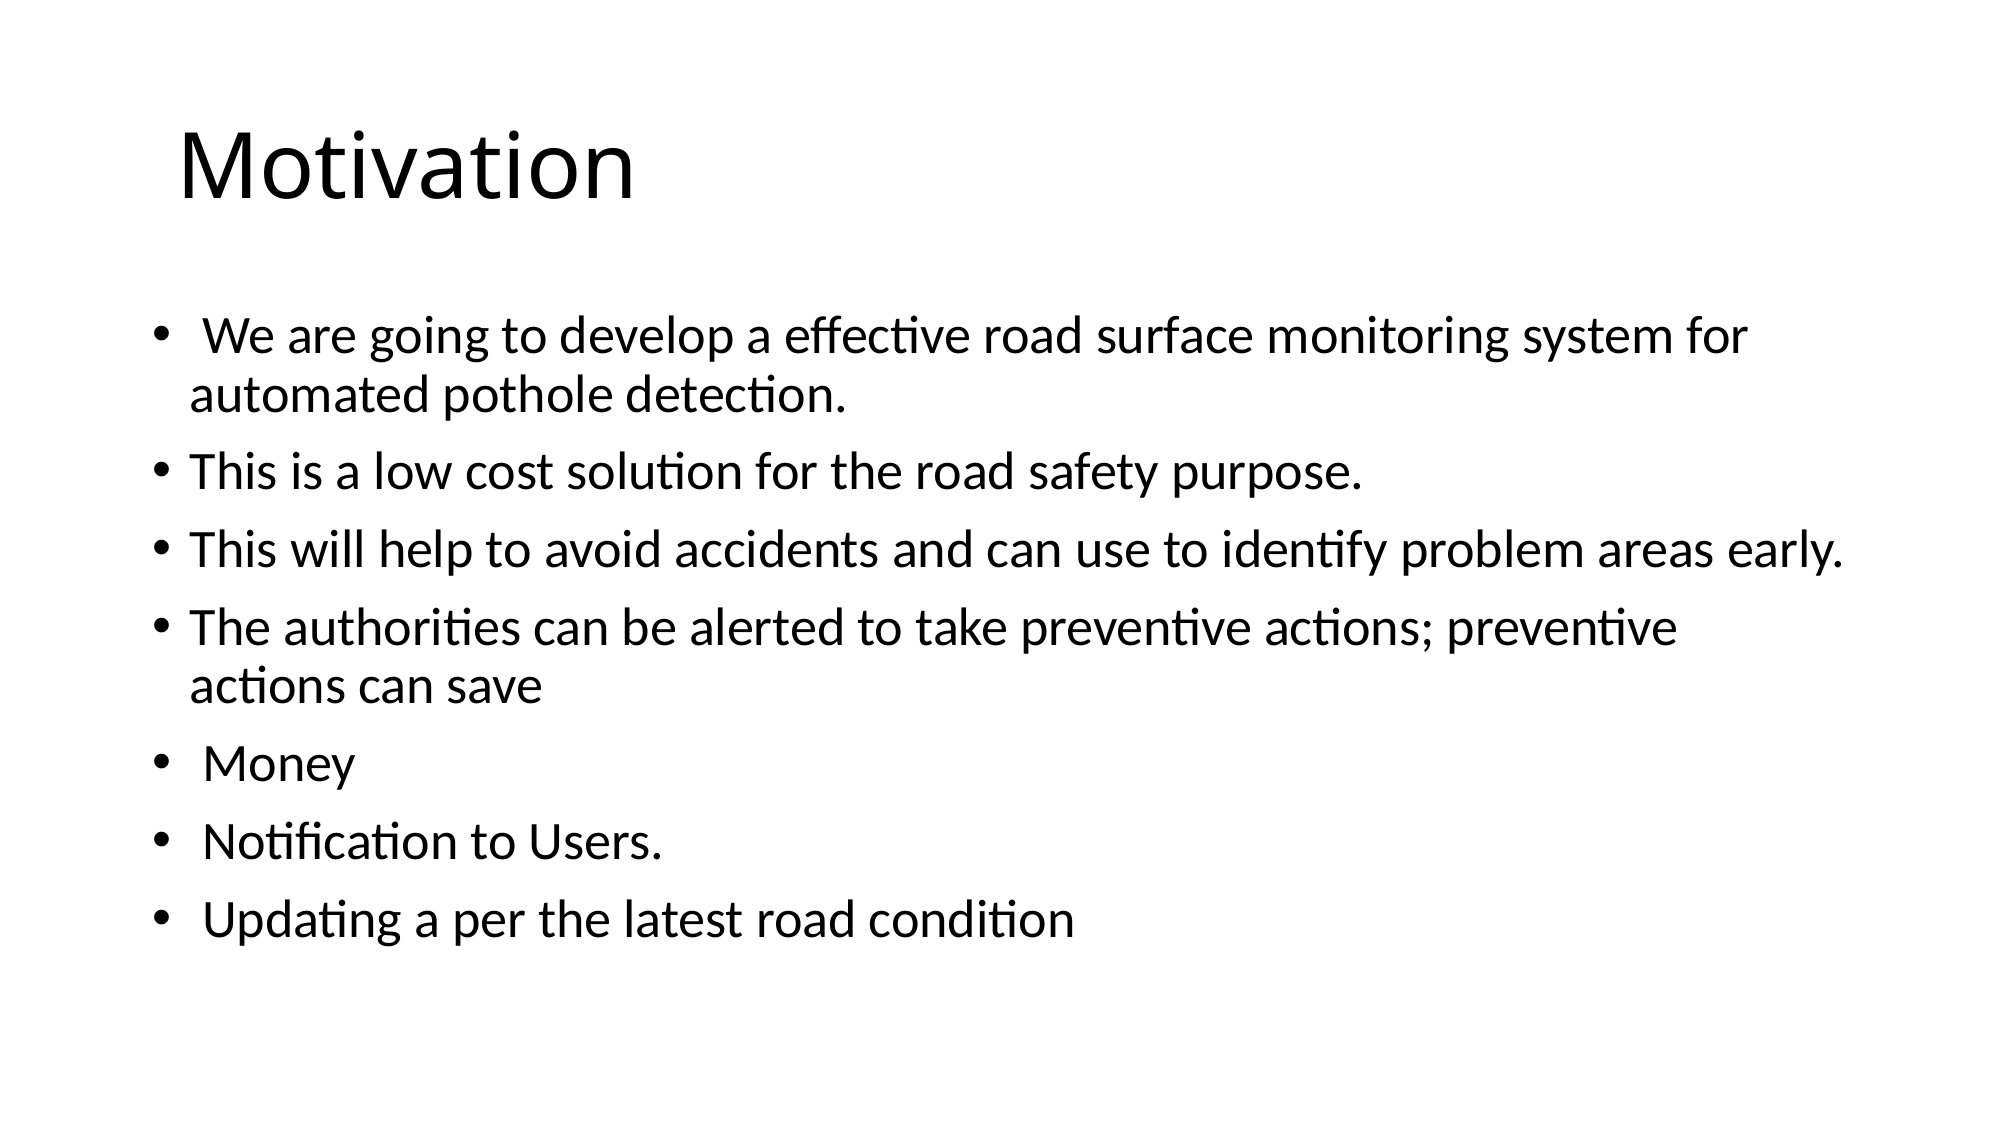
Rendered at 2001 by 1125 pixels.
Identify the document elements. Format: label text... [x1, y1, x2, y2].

list We are going to develop a effective road surface monitoring system for automated pothole detection. This is a low cost solution for the road safety purpose. This will help to avoid accidents and can use to identify problem areas early. The authorities can be alerted to take preventive actions; preventive actions can save Money Notification to Users. Updating a per the latest road condition [137, 299, 1863, 1014]
title Motivation [137, 59, 1863, 278]
